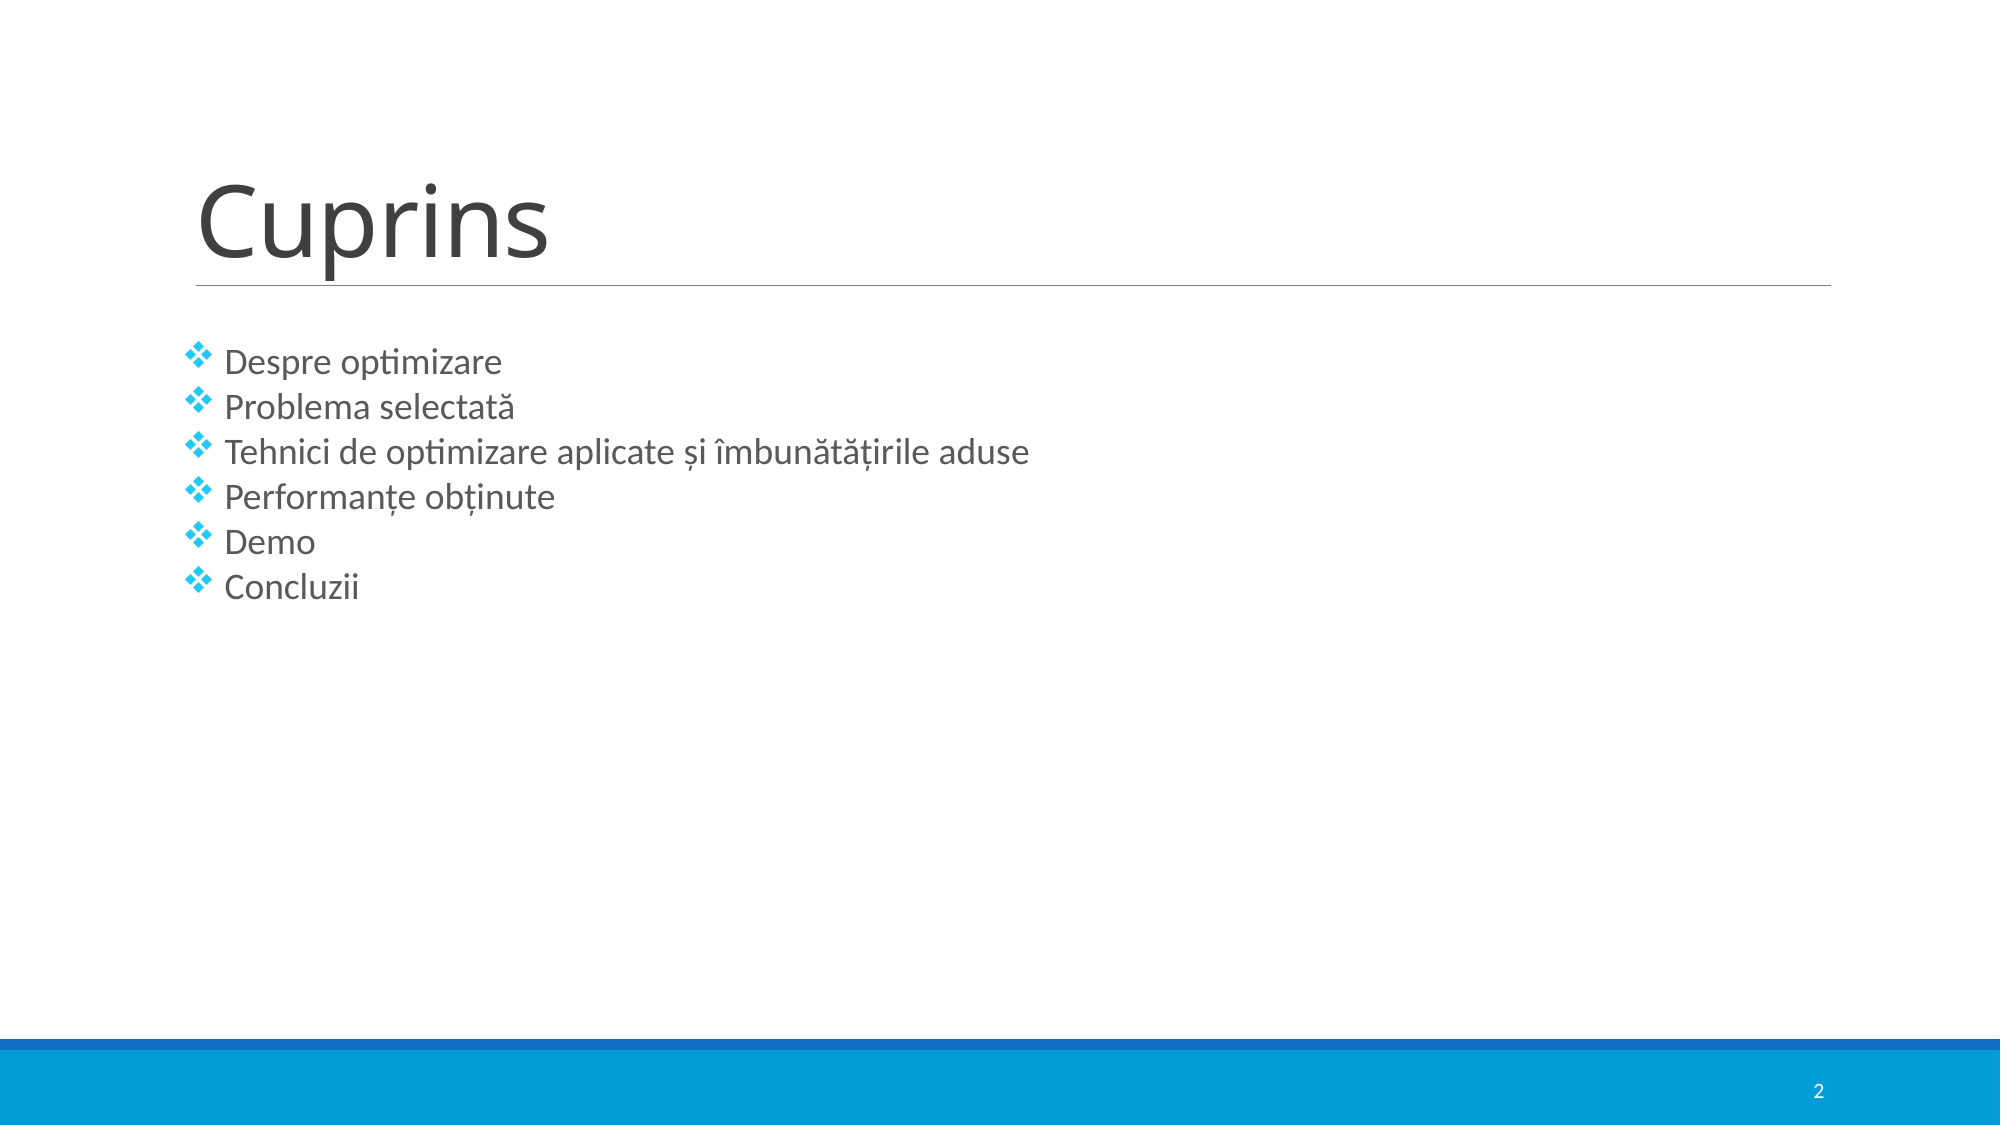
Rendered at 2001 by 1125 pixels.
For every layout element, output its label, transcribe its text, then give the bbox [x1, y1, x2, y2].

title Cuprins [180, 47, 1830, 285]
slide_number 2 [1624, 1059, 1840, 1120]
text_box Despre optimizare Problema selectată Tehnici de optimizare aplicate și îmbunătățirile aduse Performanțe obținute Demo Concluzii [167, 329, 1318, 615]
